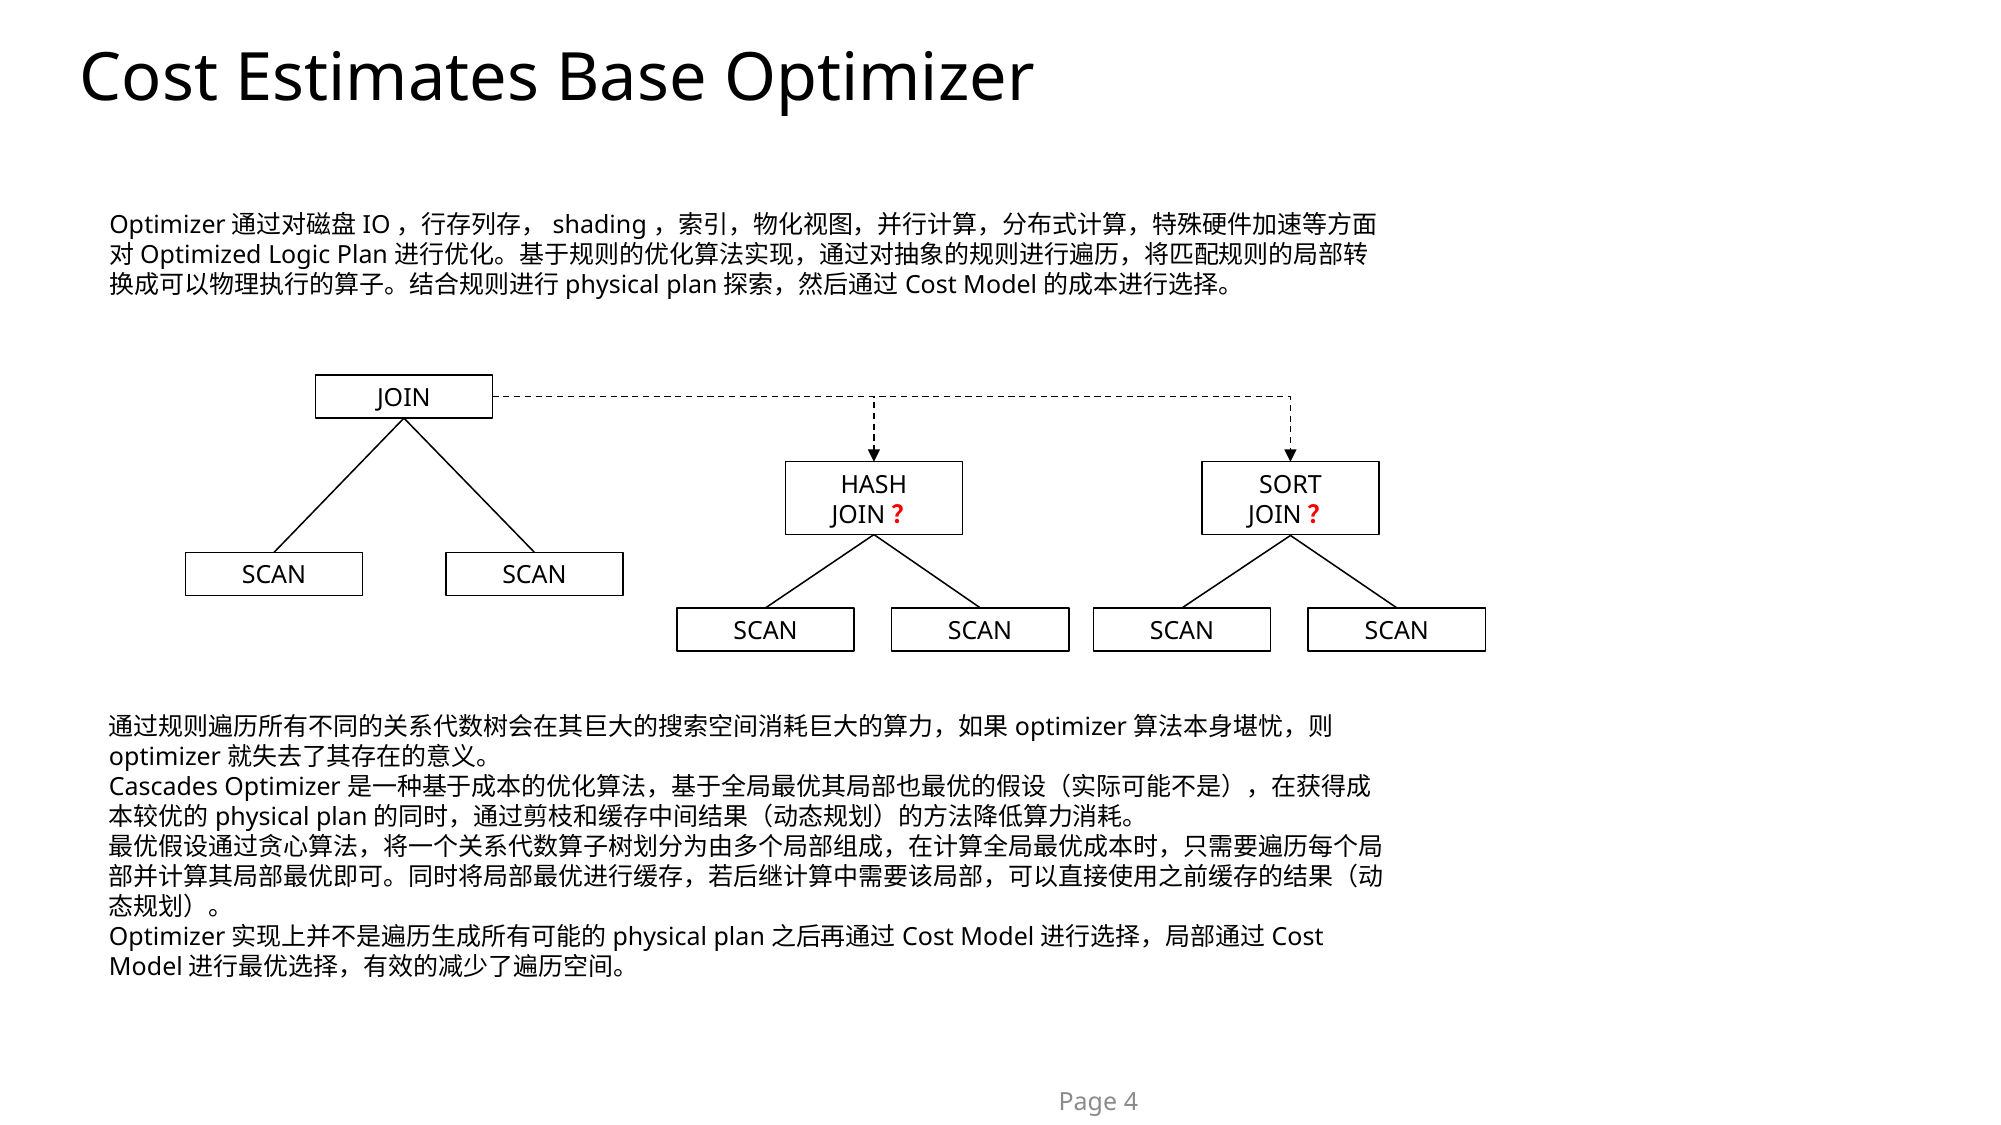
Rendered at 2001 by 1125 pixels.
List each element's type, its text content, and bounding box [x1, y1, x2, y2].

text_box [492, 396, 1291, 462]
text_box SCAN [1308, 607, 1486, 651]
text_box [1182, 535, 1290, 608]
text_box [404, 418, 535, 553]
text_box Optimizer通过对磁盘IO，行存列存，shading，索引，物化视图，并行计算，分布式计算，特殊硬件加速等方面对Optimized Logic Plan进行优化。基于规则的优化算法实现，通过对抽象的规则进行遍历，将匹配规则的局部转换成可以物理执行的算子。结合规则进行physical plan探索，然后通过Cost Model的成本进行选择。 [94, 201, 1406, 306]
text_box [765, 535, 873, 608]
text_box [1290, 535, 1397, 608]
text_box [873, 535, 981, 608]
text_box 通过规则遍历所有不同的关系代数树会在其巨大的搜索空间消耗巨大的算力，如果optimizer算法本身堪忧，则optimizer就失去了其存在的意义。 Cascades Optimizer是一种基于成本的优化算法，基于全局最优其局部也最优的假设（实际可能不是），在获得成本较优的physical plan的同时，通过剪枝和缓存中间结果（动态规划）的方法降低算力消耗。 最优假设通过贪心算法，将一个关系代数算子树划分为由多个局部组成，在计算全局最优成本时，只需要遍历每个局部并计算其局部最优即可。同时将局部最优进行缓存，若后继计算中需要该局部，可以直接使用之前缓存的结果（动态规划）。 Optimizer实现上并不是遍历生成所有可能的physical plan之后再通过Cost Model进行选择，局部通过Cost Model进行最优选择，有效的减少了遍历空间。 [94, 703, 1405, 988]
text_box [273, 418, 404, 553]
text_box SCAN [185, 552, 363, 596]
text_box SCAN [677, 607, 855, 651]
text_box SORT JOIN？ [1201, 461, 1380, 535]
title Cost Estimates Base Optimizer [64, 7, 1336, 151]
text_box SCAN [891, 607, 1069, 651]
text_box SCAN [445, 552, 624, 596]
text_box JOIN [315, 375, 493, 418]
text_box HASH JOIN？ [785, 462, 963, 535]
text_box SCAN [1093, 607, 1271, 651]
slide_number Page 4 [1043, 1064, 1388, 1125]
